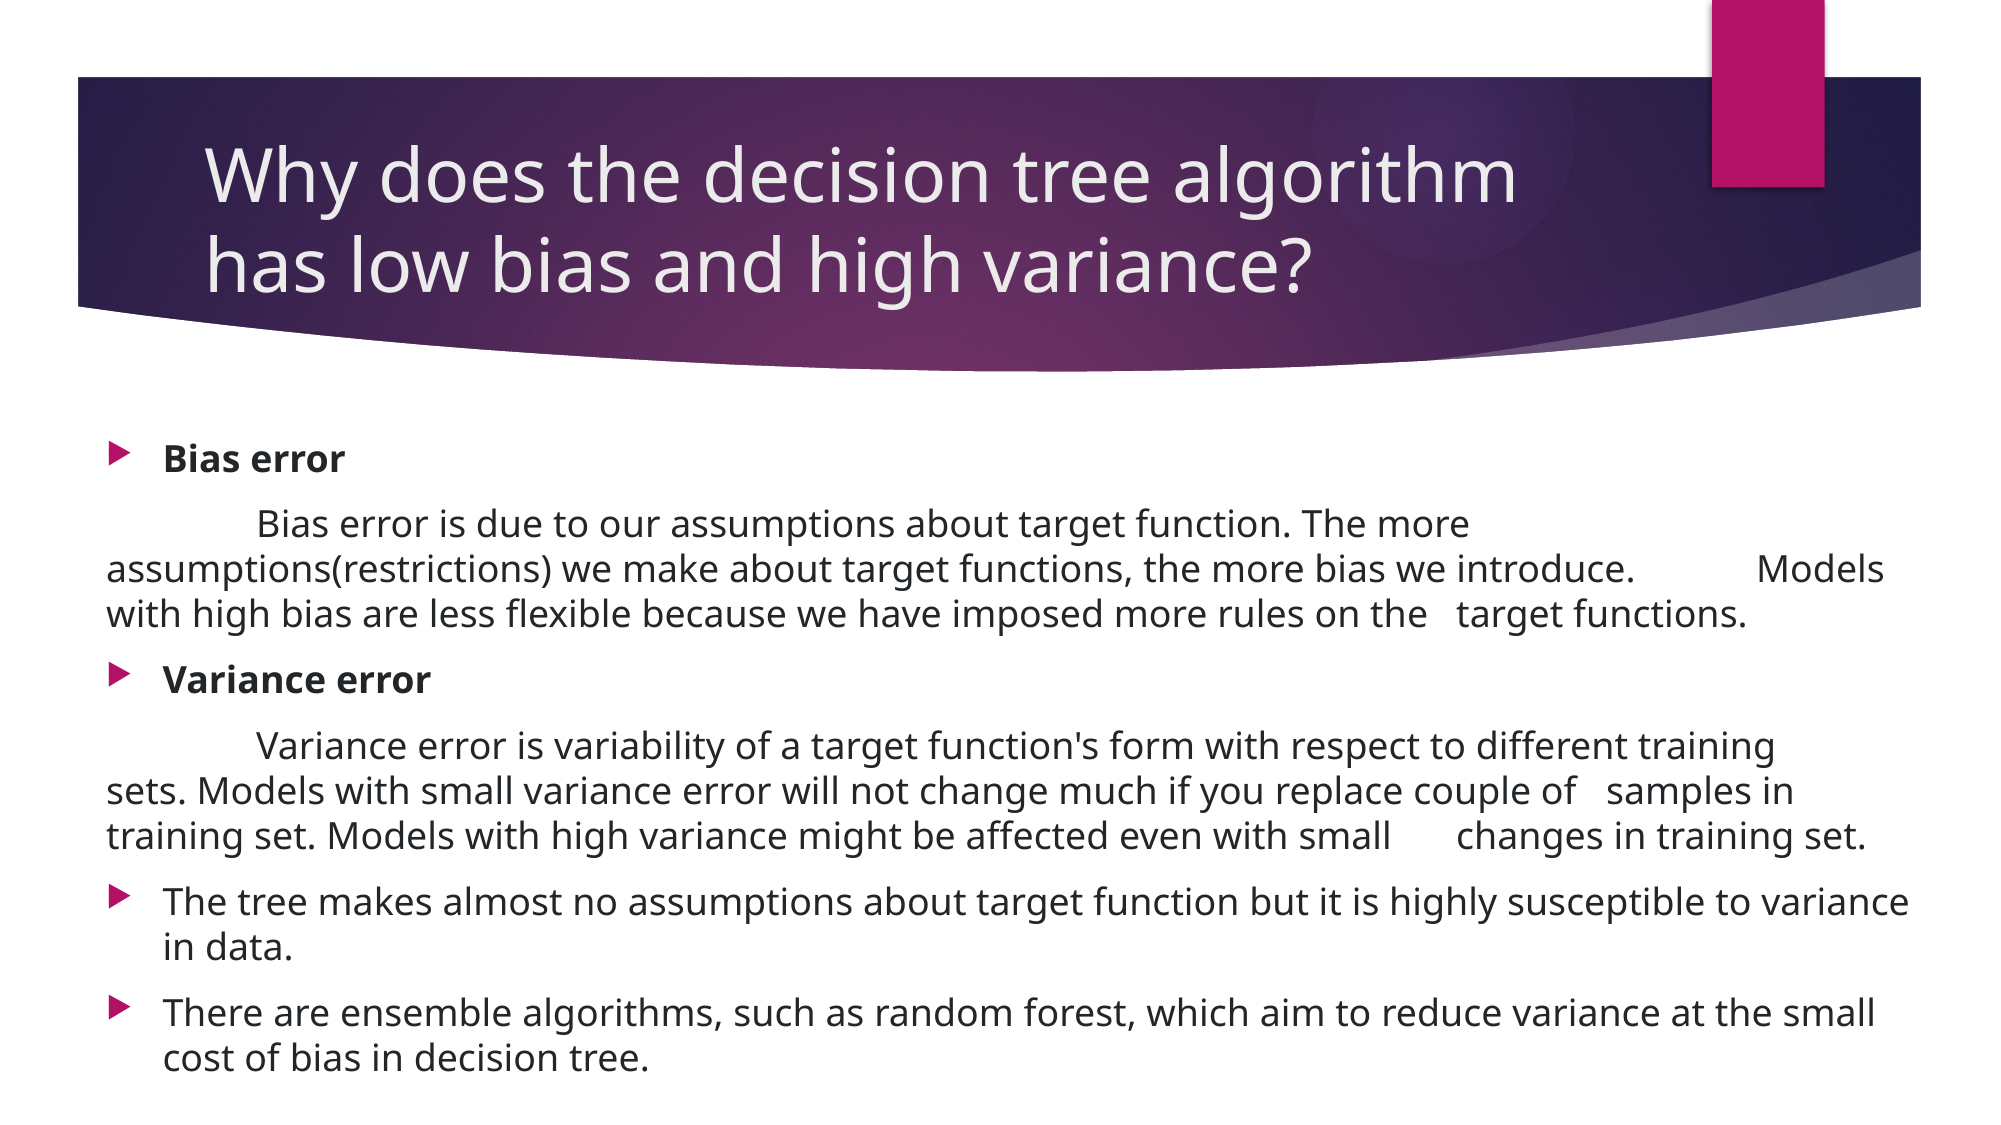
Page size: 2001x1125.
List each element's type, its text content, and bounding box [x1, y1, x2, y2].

title Why does the decision tree algorithm has low bias and high variance? [189, 159, 1627, 276]
list Bias error Bias error is due to our assumptions about target function. The more assumptions(restrictions) we make about target functions, the more bias we introduce. Models with high bias are less flexible because we have imposed more rules on the target functions. Variance error Variance error is variability of a target function's form with respect to different training sets. Models with small variance error will not change much if you replace couple of samples in training set. Models with high variance might be affected even with small changes in training set. The tree makes almost no assumptions about target function but it is highly susceptible to variance in data. There are ensemble algorithms, such as random forest, which aim to reduce variance at the small cost of bias in decision tree. [91, 427, 1930, 1090]
